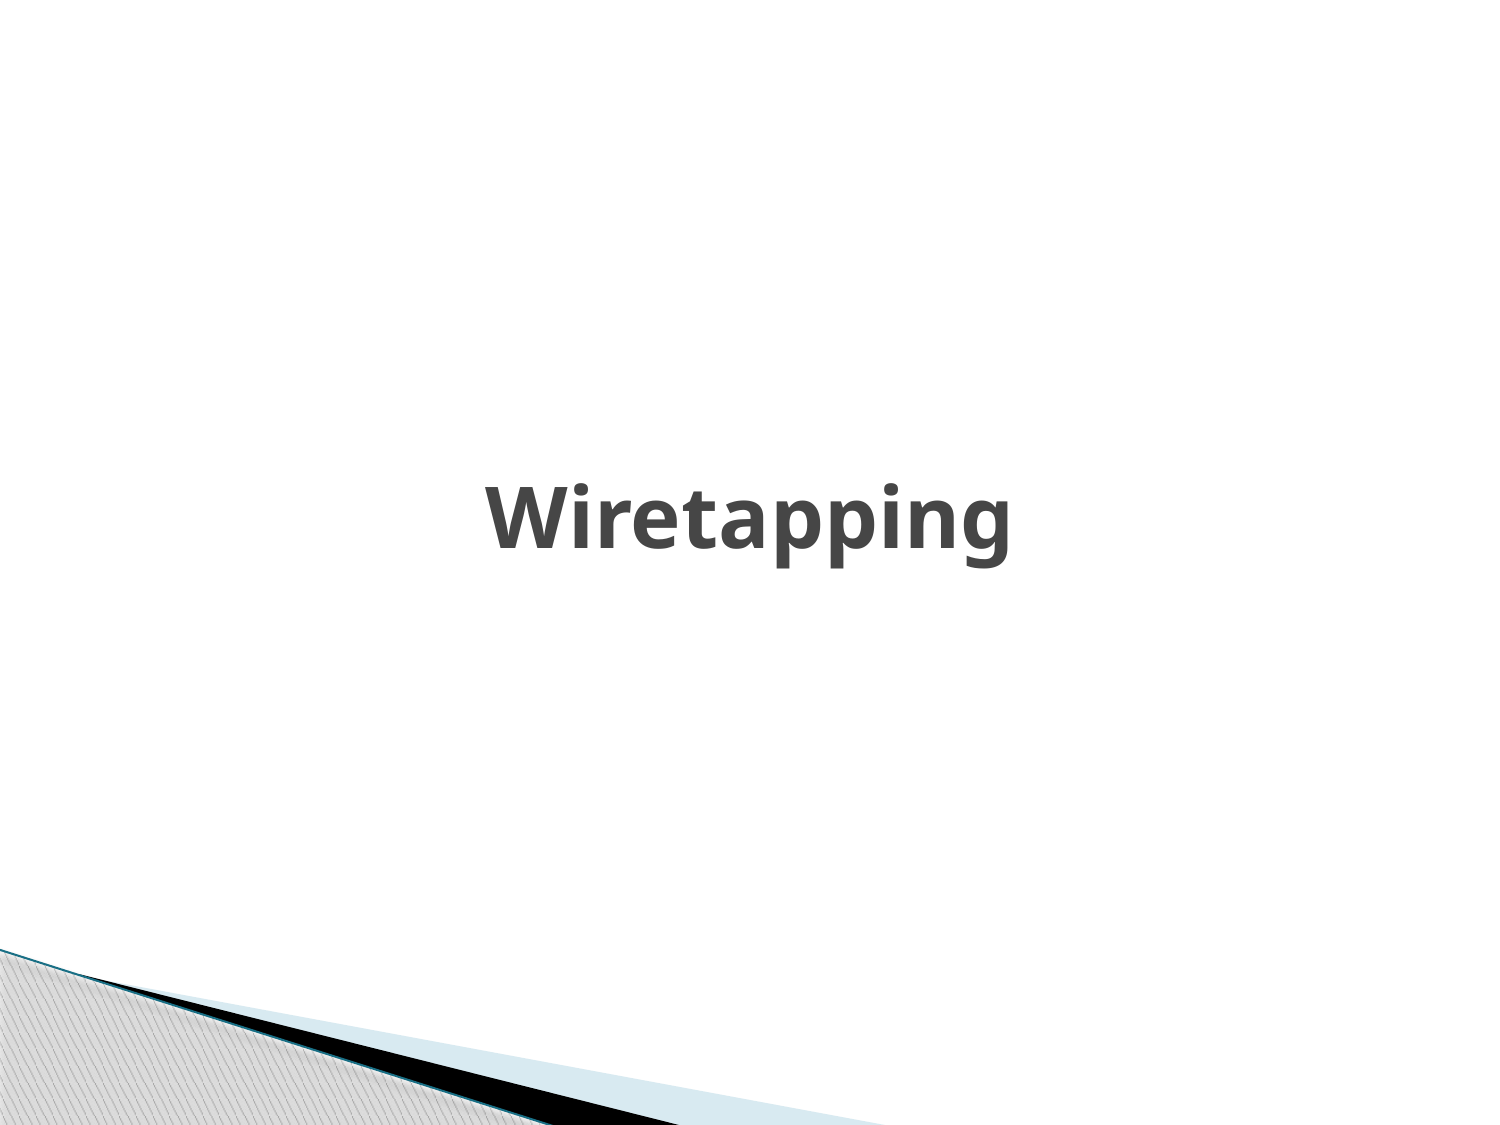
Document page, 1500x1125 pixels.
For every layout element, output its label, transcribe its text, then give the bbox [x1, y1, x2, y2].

title Wiretapping [75, 420, 1425, 609]
